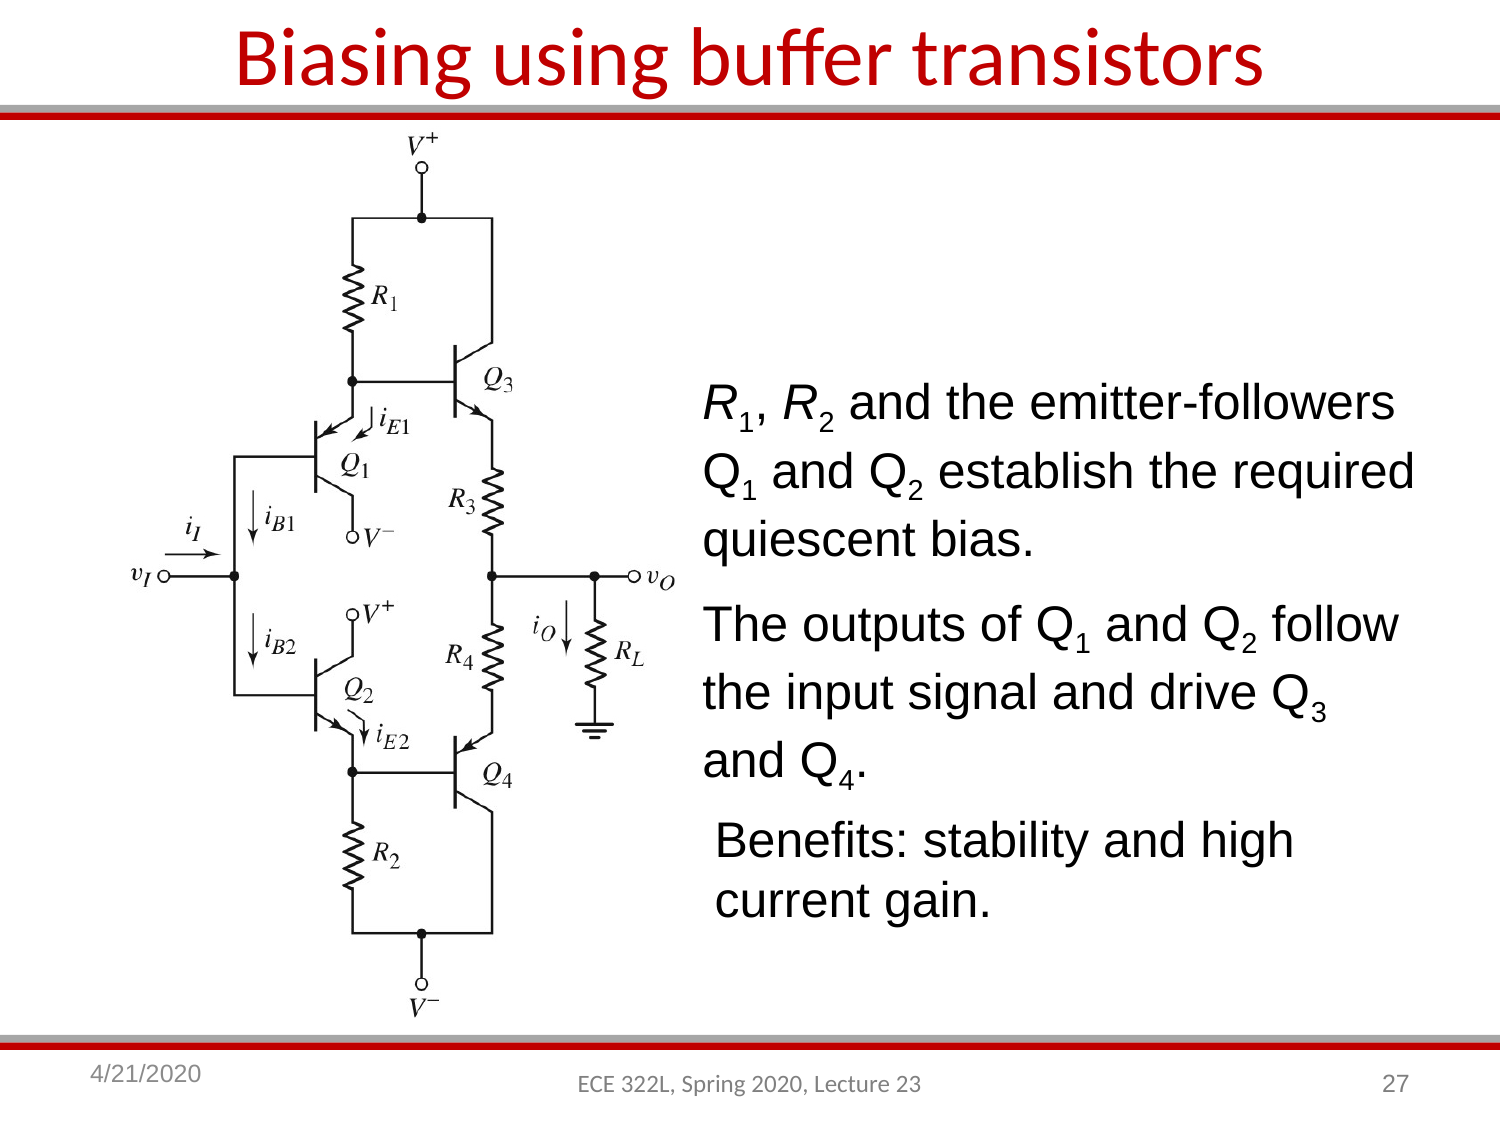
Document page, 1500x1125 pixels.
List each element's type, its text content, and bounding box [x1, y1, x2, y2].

text_box R1, R2 and the emitter-followers Q1 and Q2 establish the required quiescent bias. The outputs of Q1 and Q2 follow the input signal and drive Q3 and Q4. [687, 362, 1436, 804]
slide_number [75, 1042, 425, 1103]
title Biasing using buffer transistors [0, 0, 1500, 105]
picture [129, 125, 676, 1025]
slide_number 27 [1074, 1052, 1425, 1113]
text_box Benefits: stability and high current gain. [699, 799, 1450, 935]
